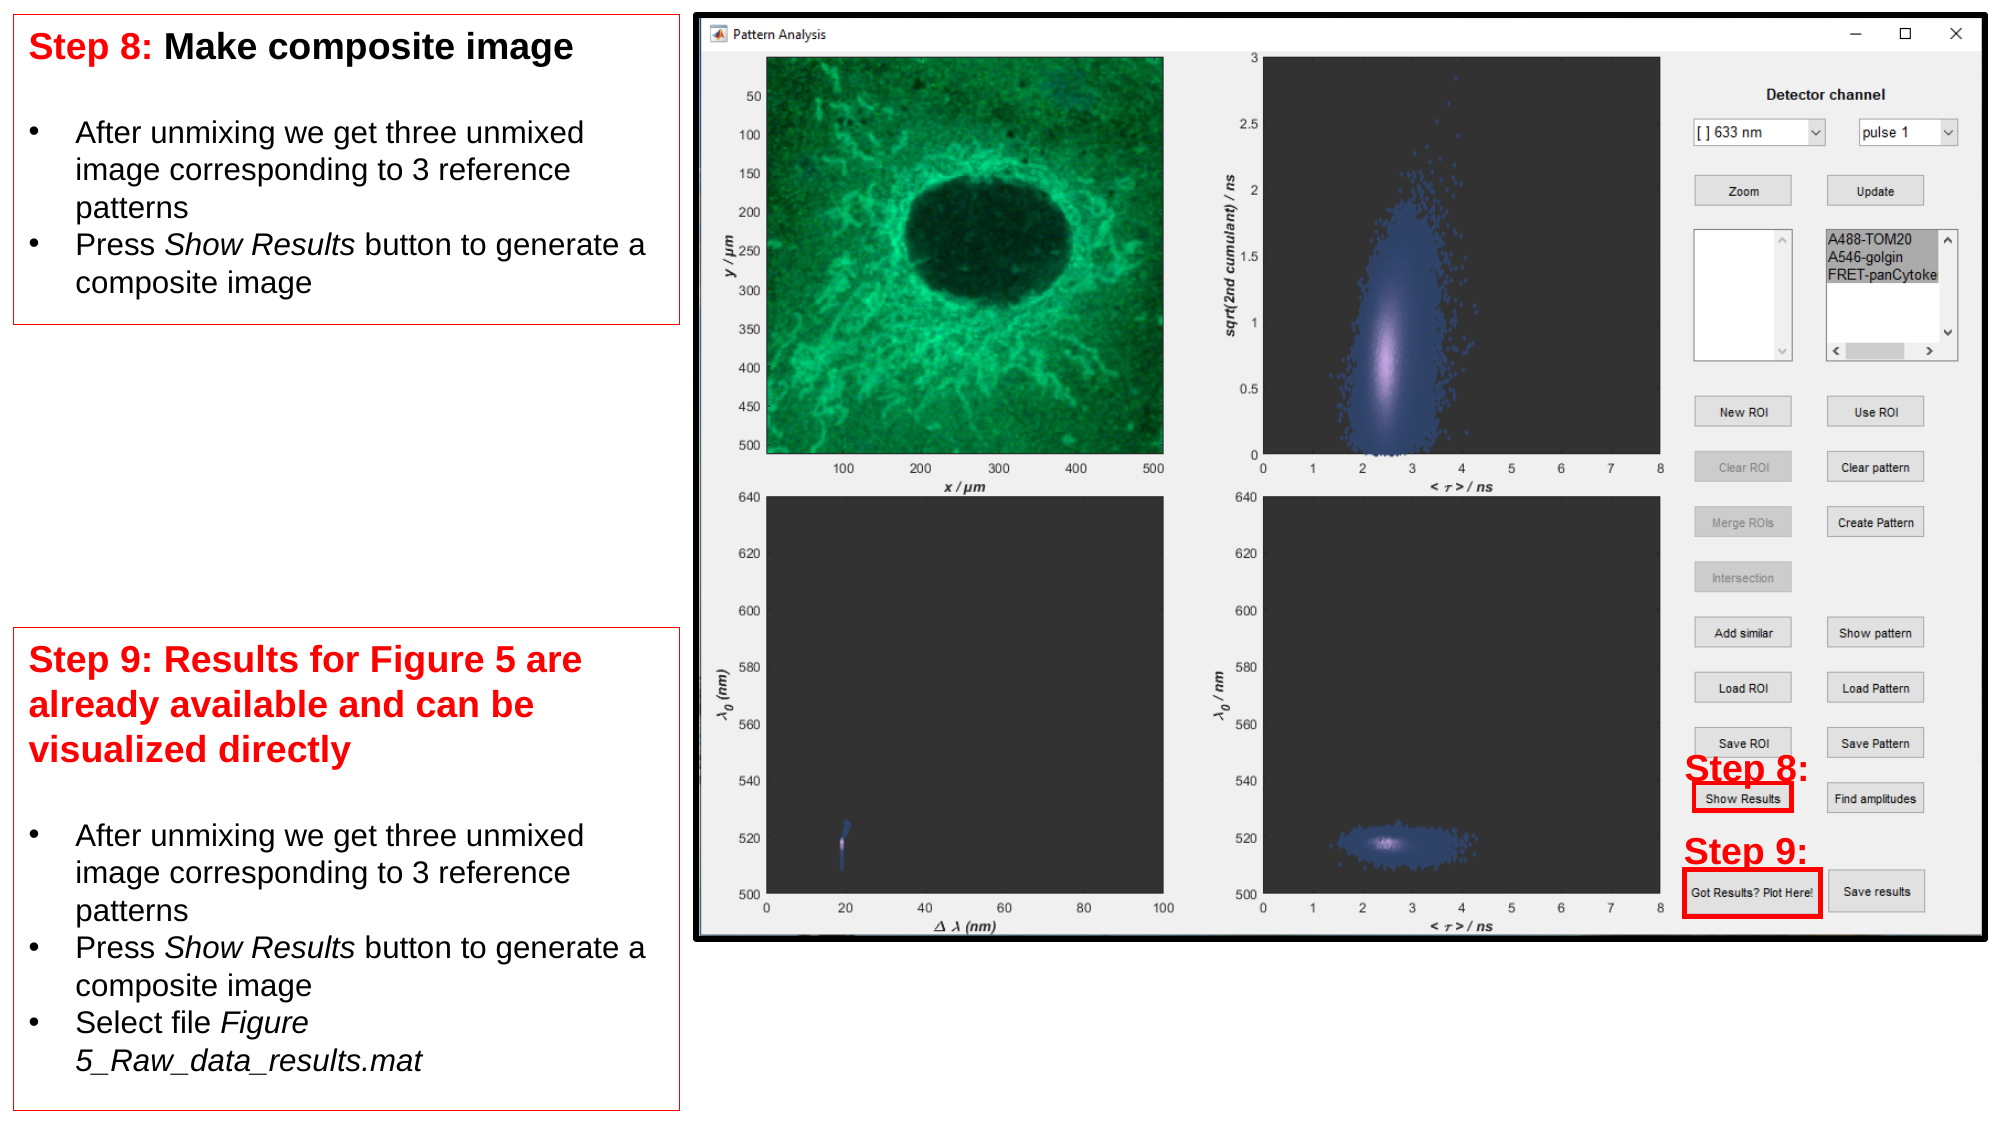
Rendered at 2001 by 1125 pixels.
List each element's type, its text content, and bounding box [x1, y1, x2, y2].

text_box Step 9: Results for Figure 5 are already available and can be visualized directly After unmixing we get three unmixed image corresponding to 3 reference patterns Press Show Results button to generate a composite image Select file Figure 5_Raw_data_results.mat [13, 627, 680, 1111]
text_box Step 8: Make composite image After unmixing we get three unmixed image corresponding to 3 reference patterns Press Show Results button to generate a composite image [13, 14, 680, 325]
picture [699, 17, 1982, 936]
